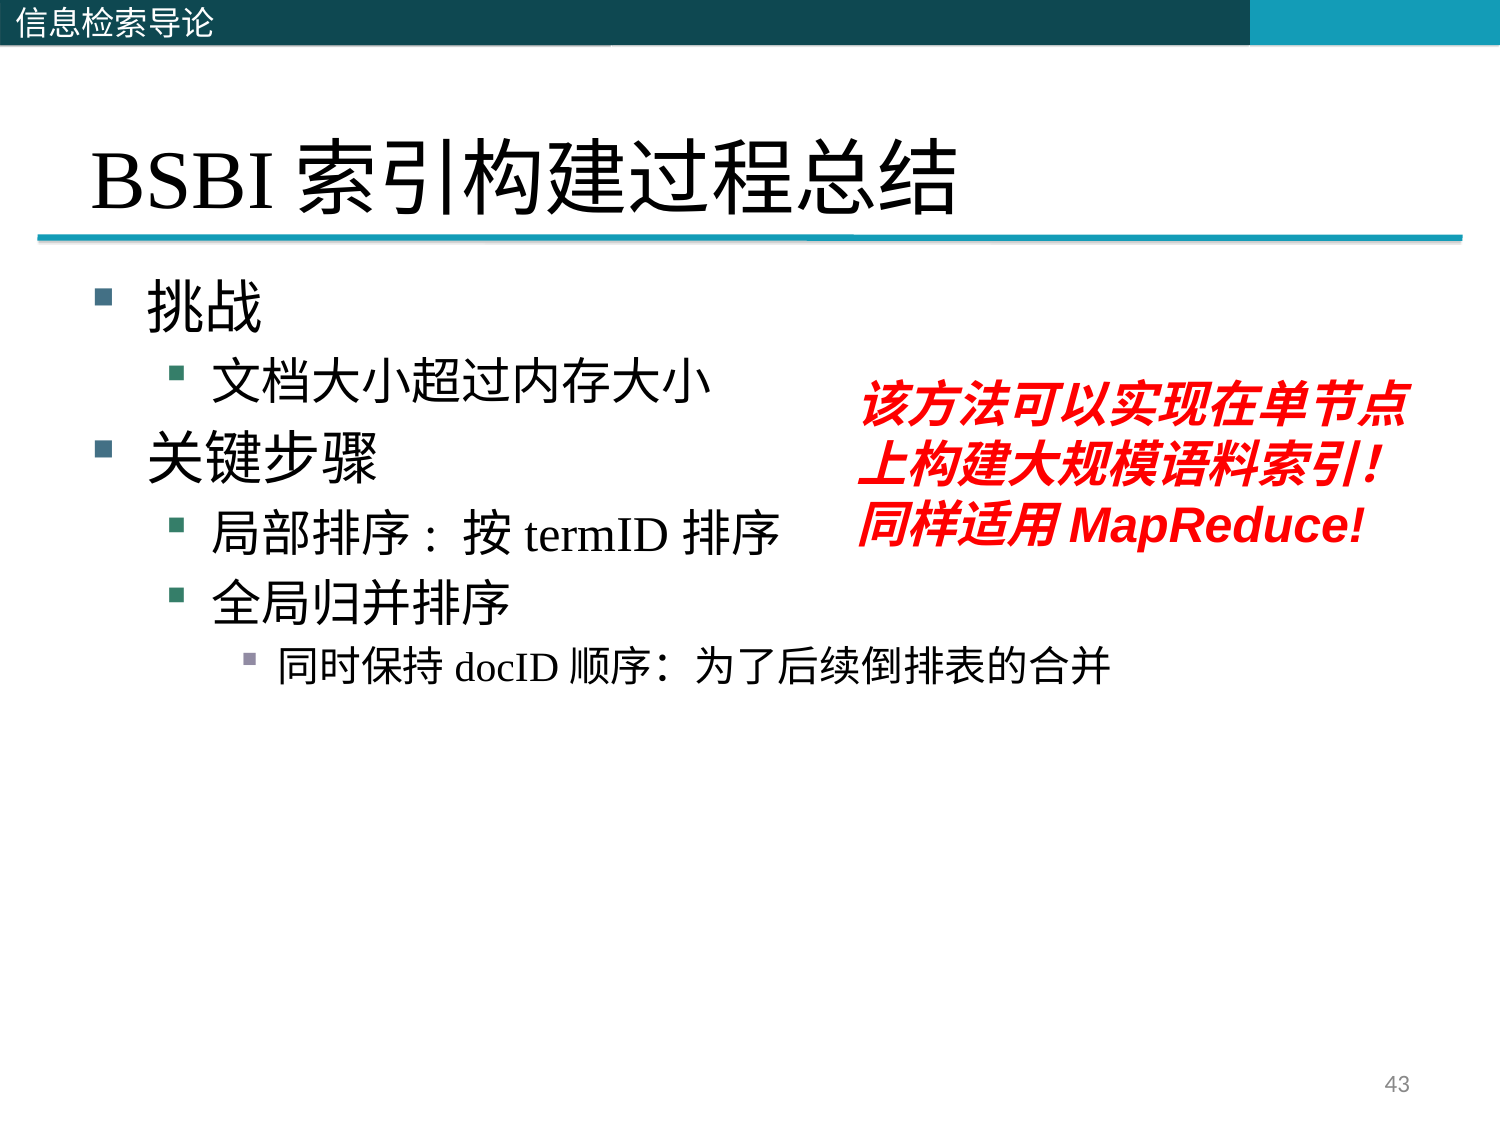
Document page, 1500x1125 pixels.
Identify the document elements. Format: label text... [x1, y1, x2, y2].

text_box 该方法可以实现在单节点上构建大规模语料索引！ 同样适用MapReduce! [841, 365, 1425, 561]
list 挑战 文档大小超过内存大小 关键步骤 局部排序: 按termID排序 全局归并排序 同时保持docID顺序：为了后续倒排表的合并 [74, 262, 1426, 1076]
title BSBI索引构建过程总结 [74, 44, 1426, 233]
slide_number 43 [1074, 1062, 1425, 1103]
